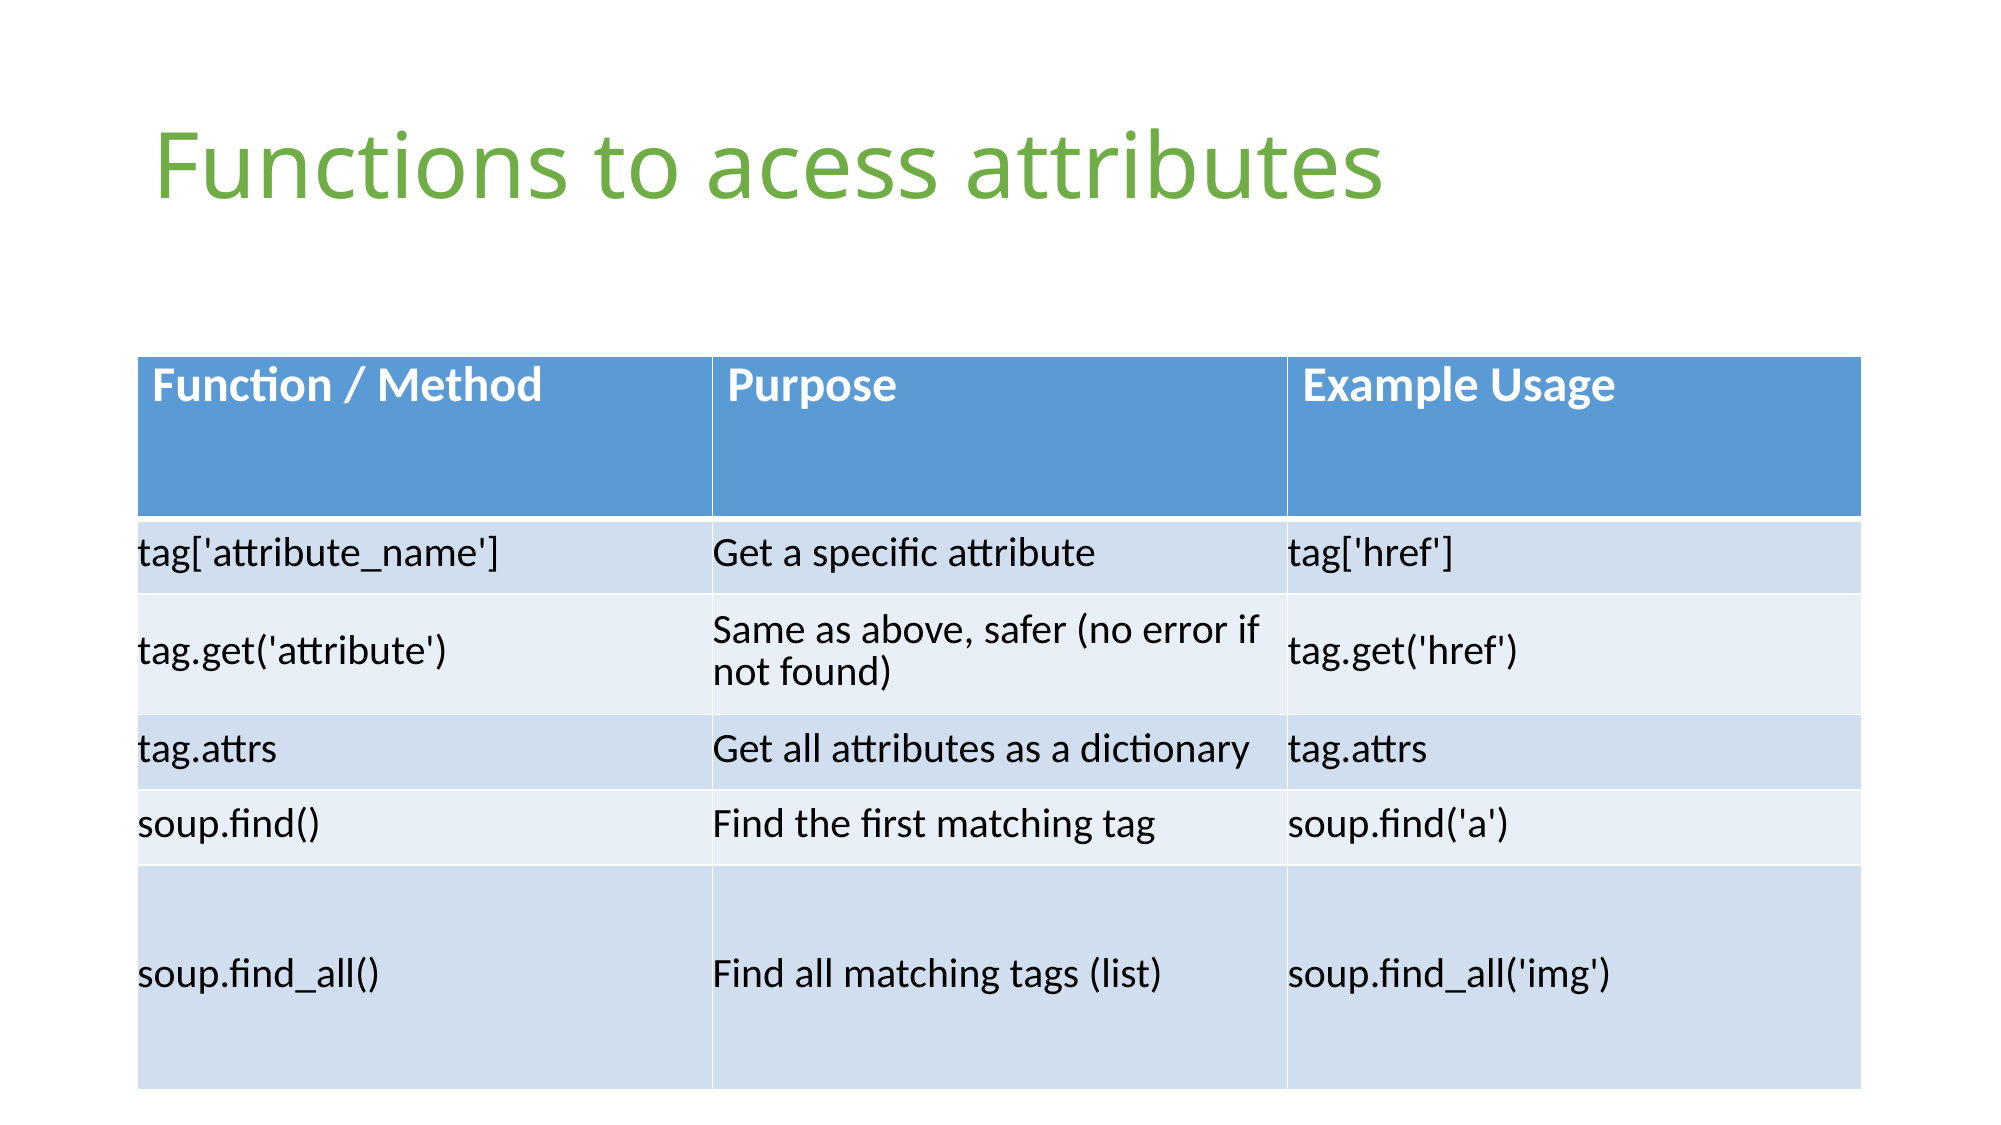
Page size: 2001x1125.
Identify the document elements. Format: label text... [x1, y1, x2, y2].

table_cell soup.find_all() [138, 866, 712, 1089]
table_cell Same as above, safer (no error if not found) [713, 595, 1287, 714]
table_cell tag['attribute_name'] [138, 522, 712, 593]
table_cell tag.attrs [1288, 715, 1861, 789]
table_cell Find the first matching tag [713, 791, 1287, 864]
table_cell tag.get('href') [1288, 595, 1861, 714]
table_header Example Usage [1288, 357, 1861, 516]
table_cell tag.get('attribute') [138, 595, 712, 714]
table_cell soup.find() [138, 791, 712, 864]
table_header Function / Method [138, 357, 712, 516]
table_cell soup.find_all('img') [1288, 866, 1861, 1089]
table_cell Get all attributes as a dictionary [713, 715, 1287, 789]
table_cell tag.attrs [138, 715, 712, 789]
table_header Purpose [713, 357, 1287, 516]
table_cell Find all matching tags (list) [713, 866, 1287, 1089]
table_cell tag['href'] [1288, 522, 1861, 593]
title Functions to acess attributes [137, 59, 1863, 278]
table_cell soup.find('a') [1288, 791, 1861, 864]
table_cell Get a specific attribute [713, 522, 1287, 593]
